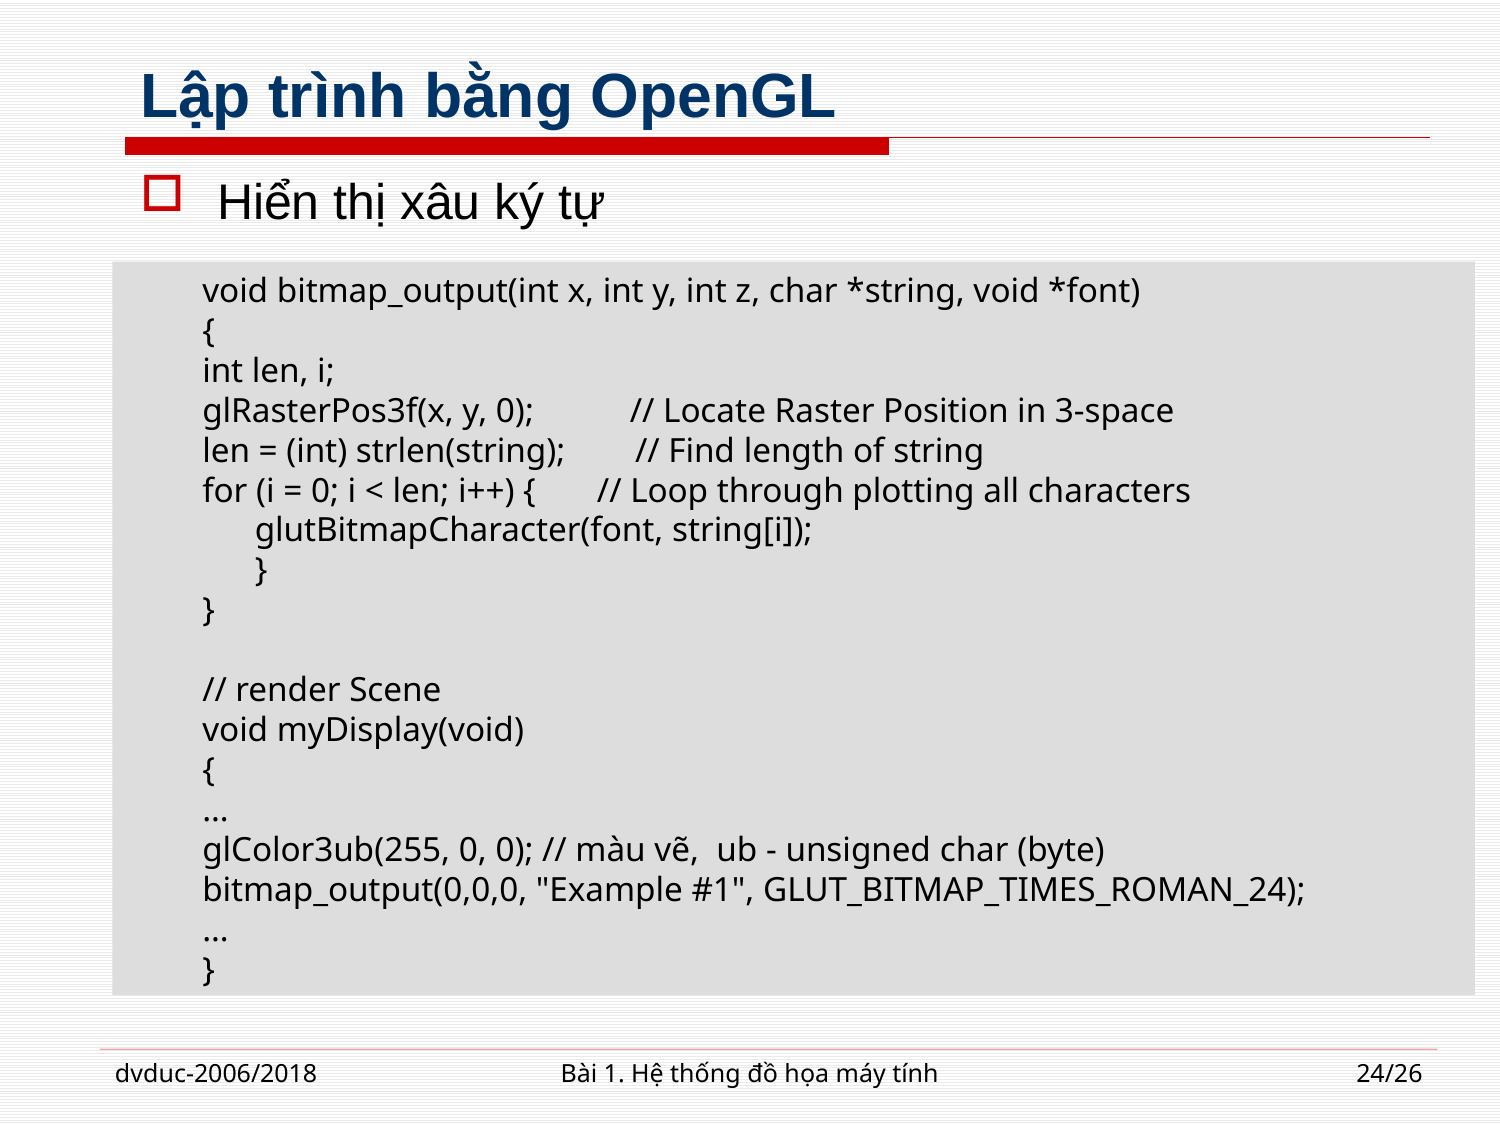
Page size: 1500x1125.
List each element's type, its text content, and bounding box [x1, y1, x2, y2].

footer Bài 1. Hệ thống đồ họa máy tính [512, 1049, 988, 1103]
slide_number dvduc-2006/2018 [99, 1049, 426, 1103]
text_box void bitmap_output(int x, int y, int z, char *string, void *font) { int len, i; glRasterPos3f(x, y, 0); // Locate Raster Position in 3-space len = (int) strlen(string); // Find length of string for (i = 0; i < len; i++) { // Loop through plotting all characters glutBitmapCharacter(font, string[i]); } } // render Scene void myDisplay(void) { … glColor3ub(255, 0, 0); // màu vẽ, ub - unsigned char (byte) bitmap_output(0,0,0, "Example #1", GLUT_BITMAP_TIMES_ROMAN_24); … } [112, 261, 1475, 995]
slide_number 24/26 [1112, 1049, 1438, 1103]
title Lập trình bằng OpenGL [124, 24, 1476, 138]
list Hiển thị xâu ký tự [124, 162, 1476, 1001]
